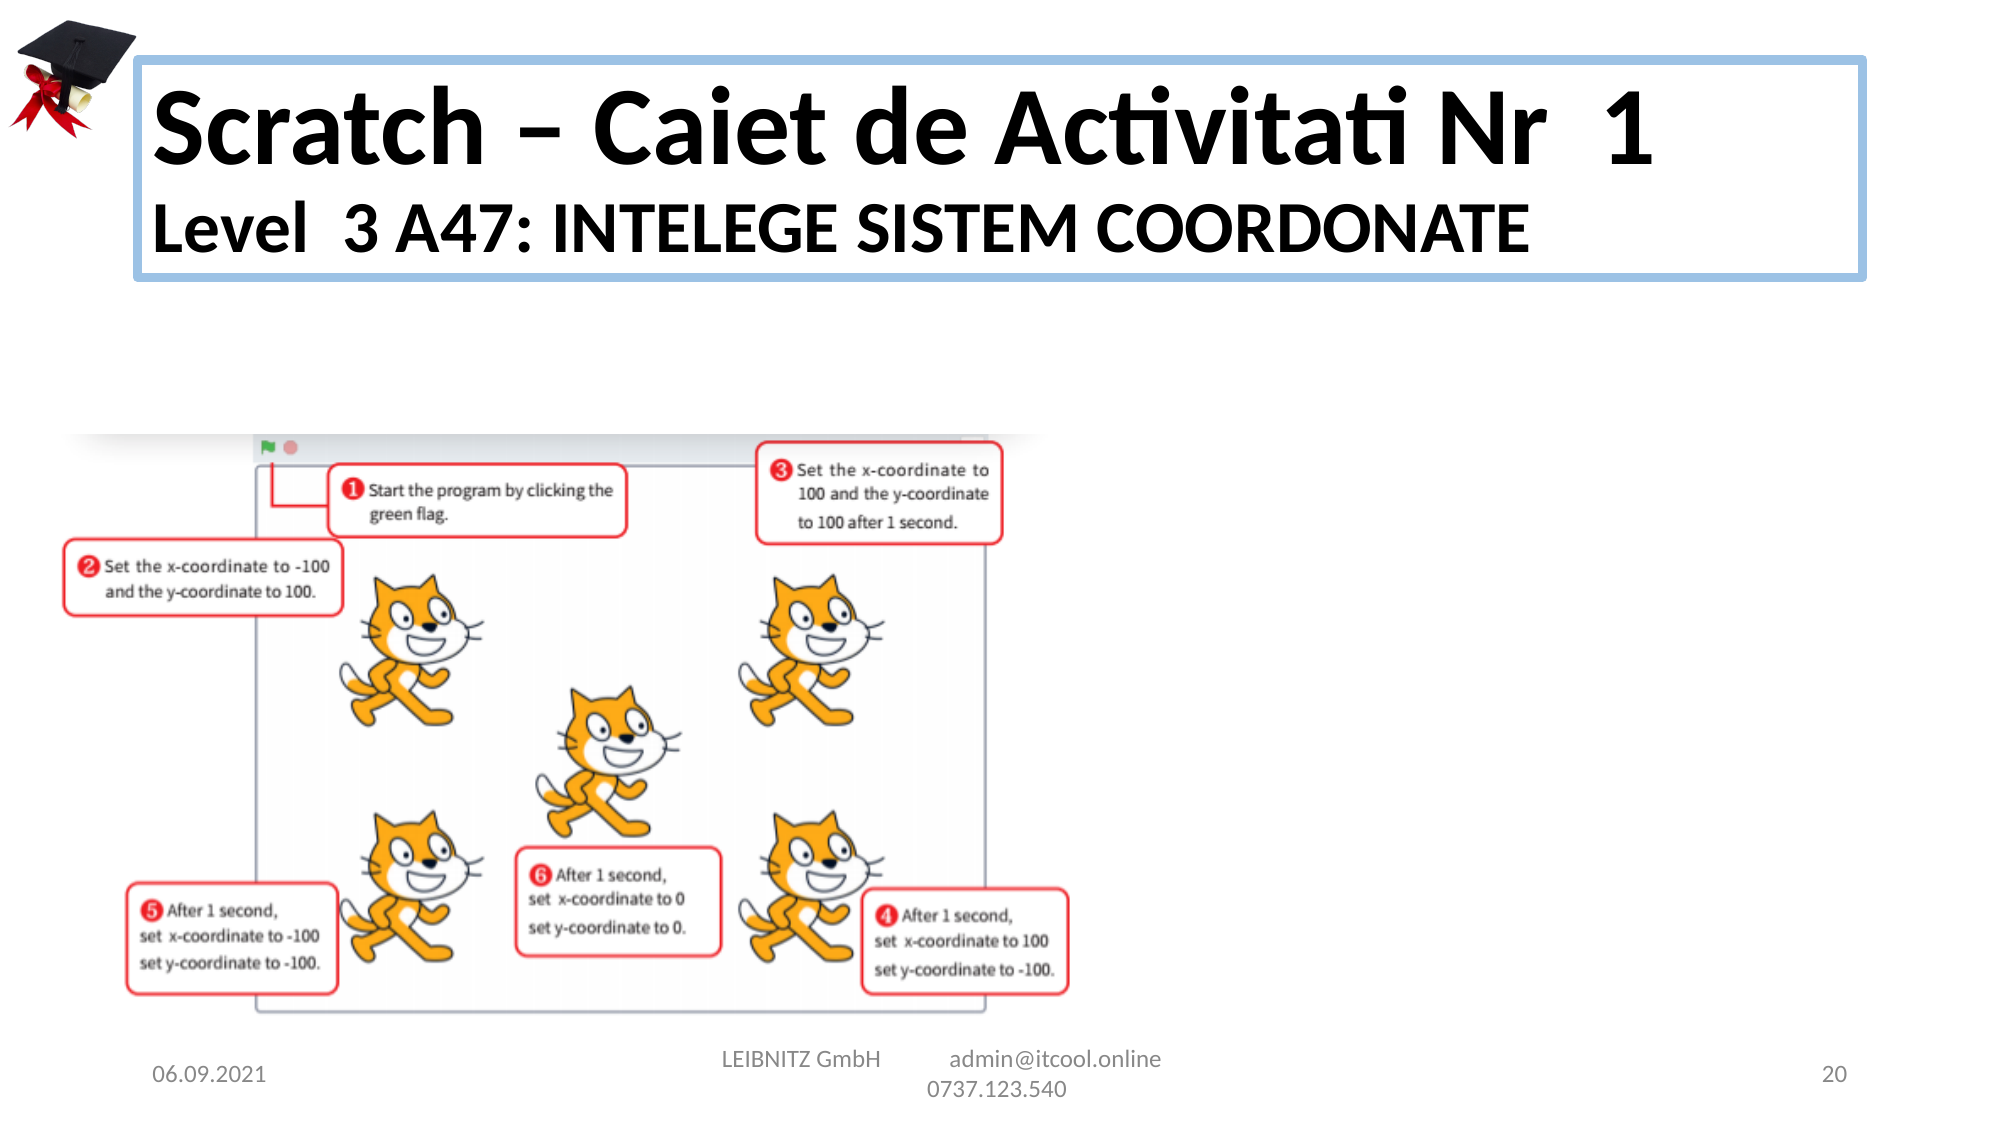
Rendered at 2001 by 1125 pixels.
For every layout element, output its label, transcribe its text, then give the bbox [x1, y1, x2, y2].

slide_number 20 [1412, 1042, 1863, 1103]
footer LEIBNITZ GmbH admin@itcool.online 0737.123.540 [662, 1042, 1338, 1103]
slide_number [137, 1042, 588, 1103]
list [59, 434, 1075, 1020]
text_box Scratch – Caiet de Activitati Nr 1 Level 3 A47: INTELEGE SISTEM COORDONATE [137, 59, 1863, 278]
picture [7, 17, 138, 148]
